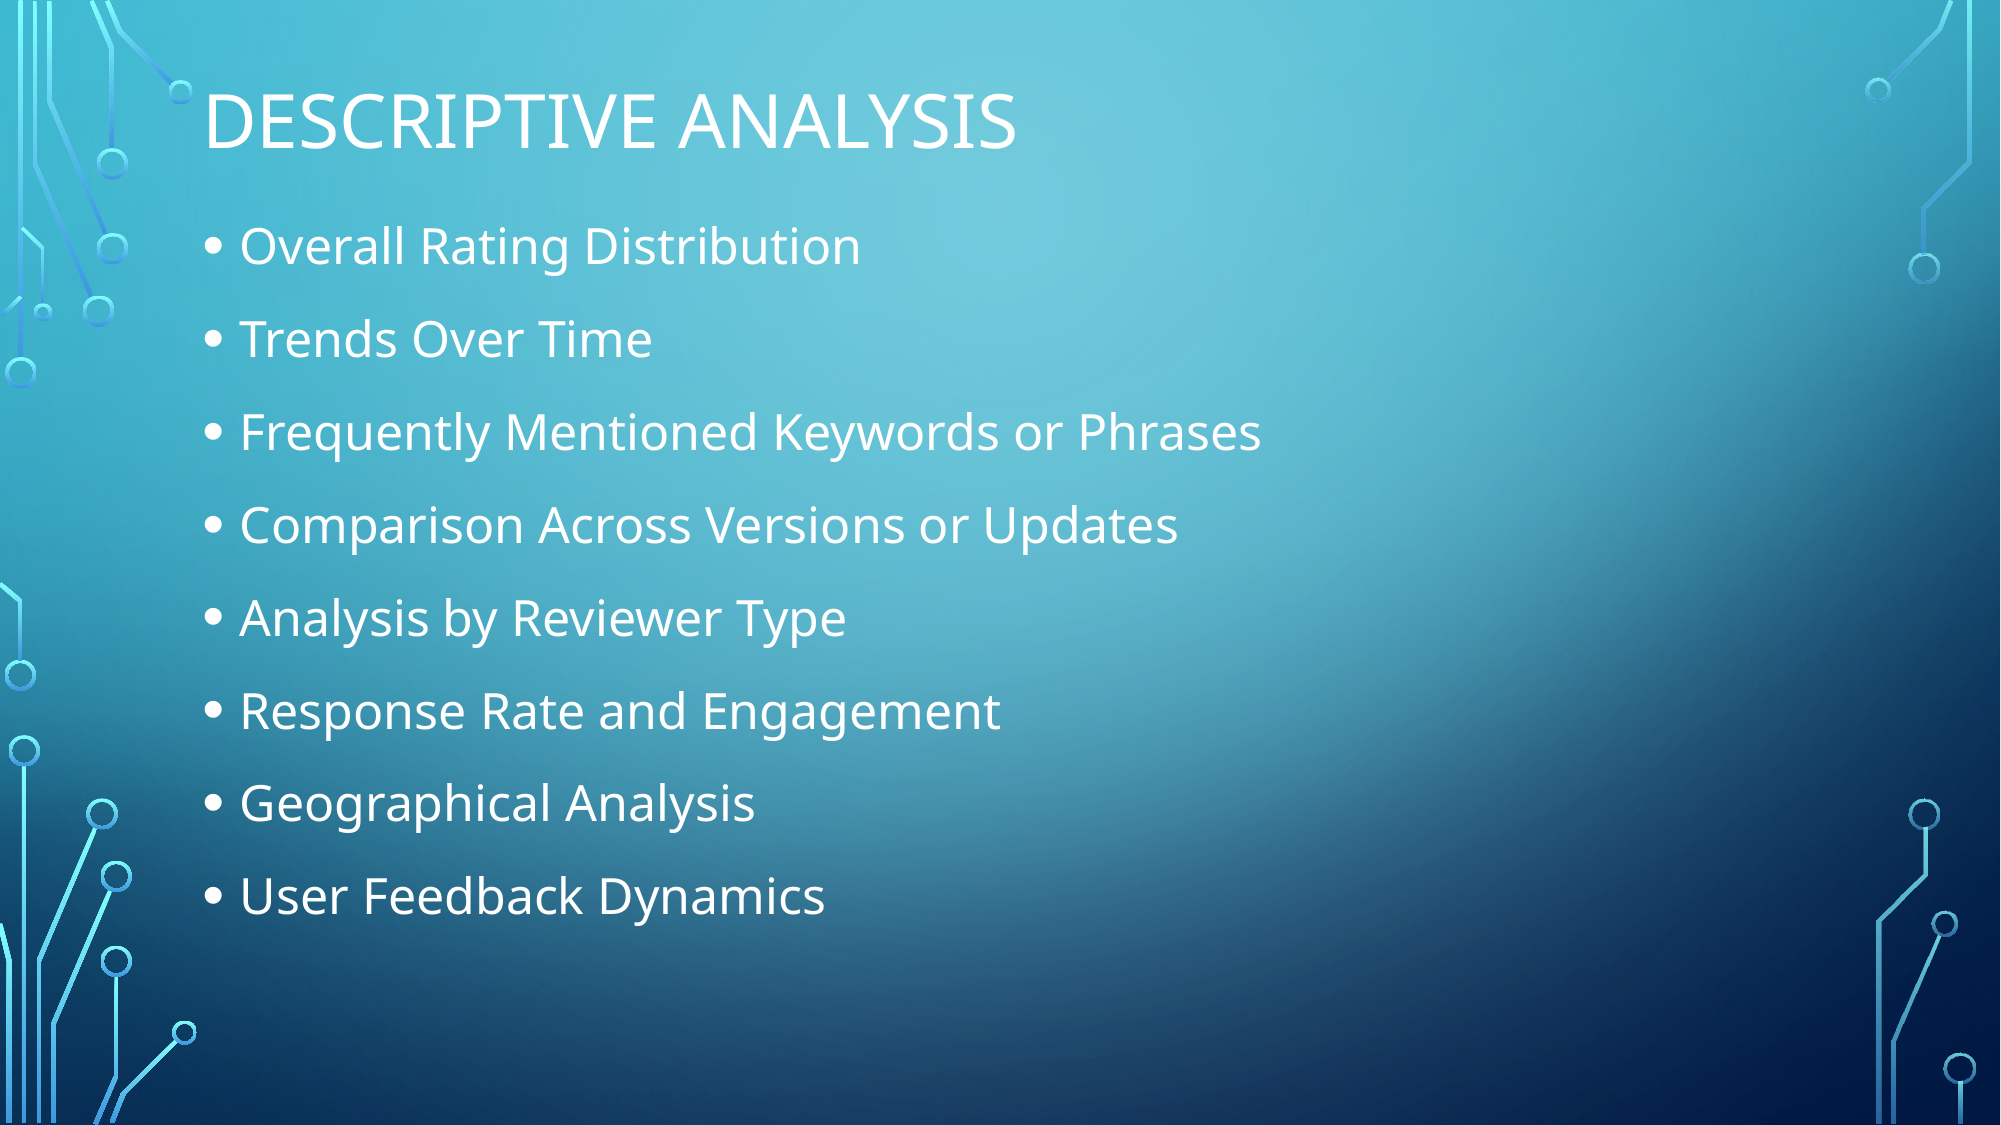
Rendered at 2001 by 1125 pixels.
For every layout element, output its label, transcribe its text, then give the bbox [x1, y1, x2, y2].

title Descriptive Analysis [187, 101, 1813, 195]
list Overall Rating Distribution Trends Over Time Frequently Mentioned Keywords or Phrases Comparison Across Versions or Updates Analysis by Reviewer Type Response Rate and Engagement Geographical Analysis User Feedback Dynamics [187, 195, 1813, 991]
